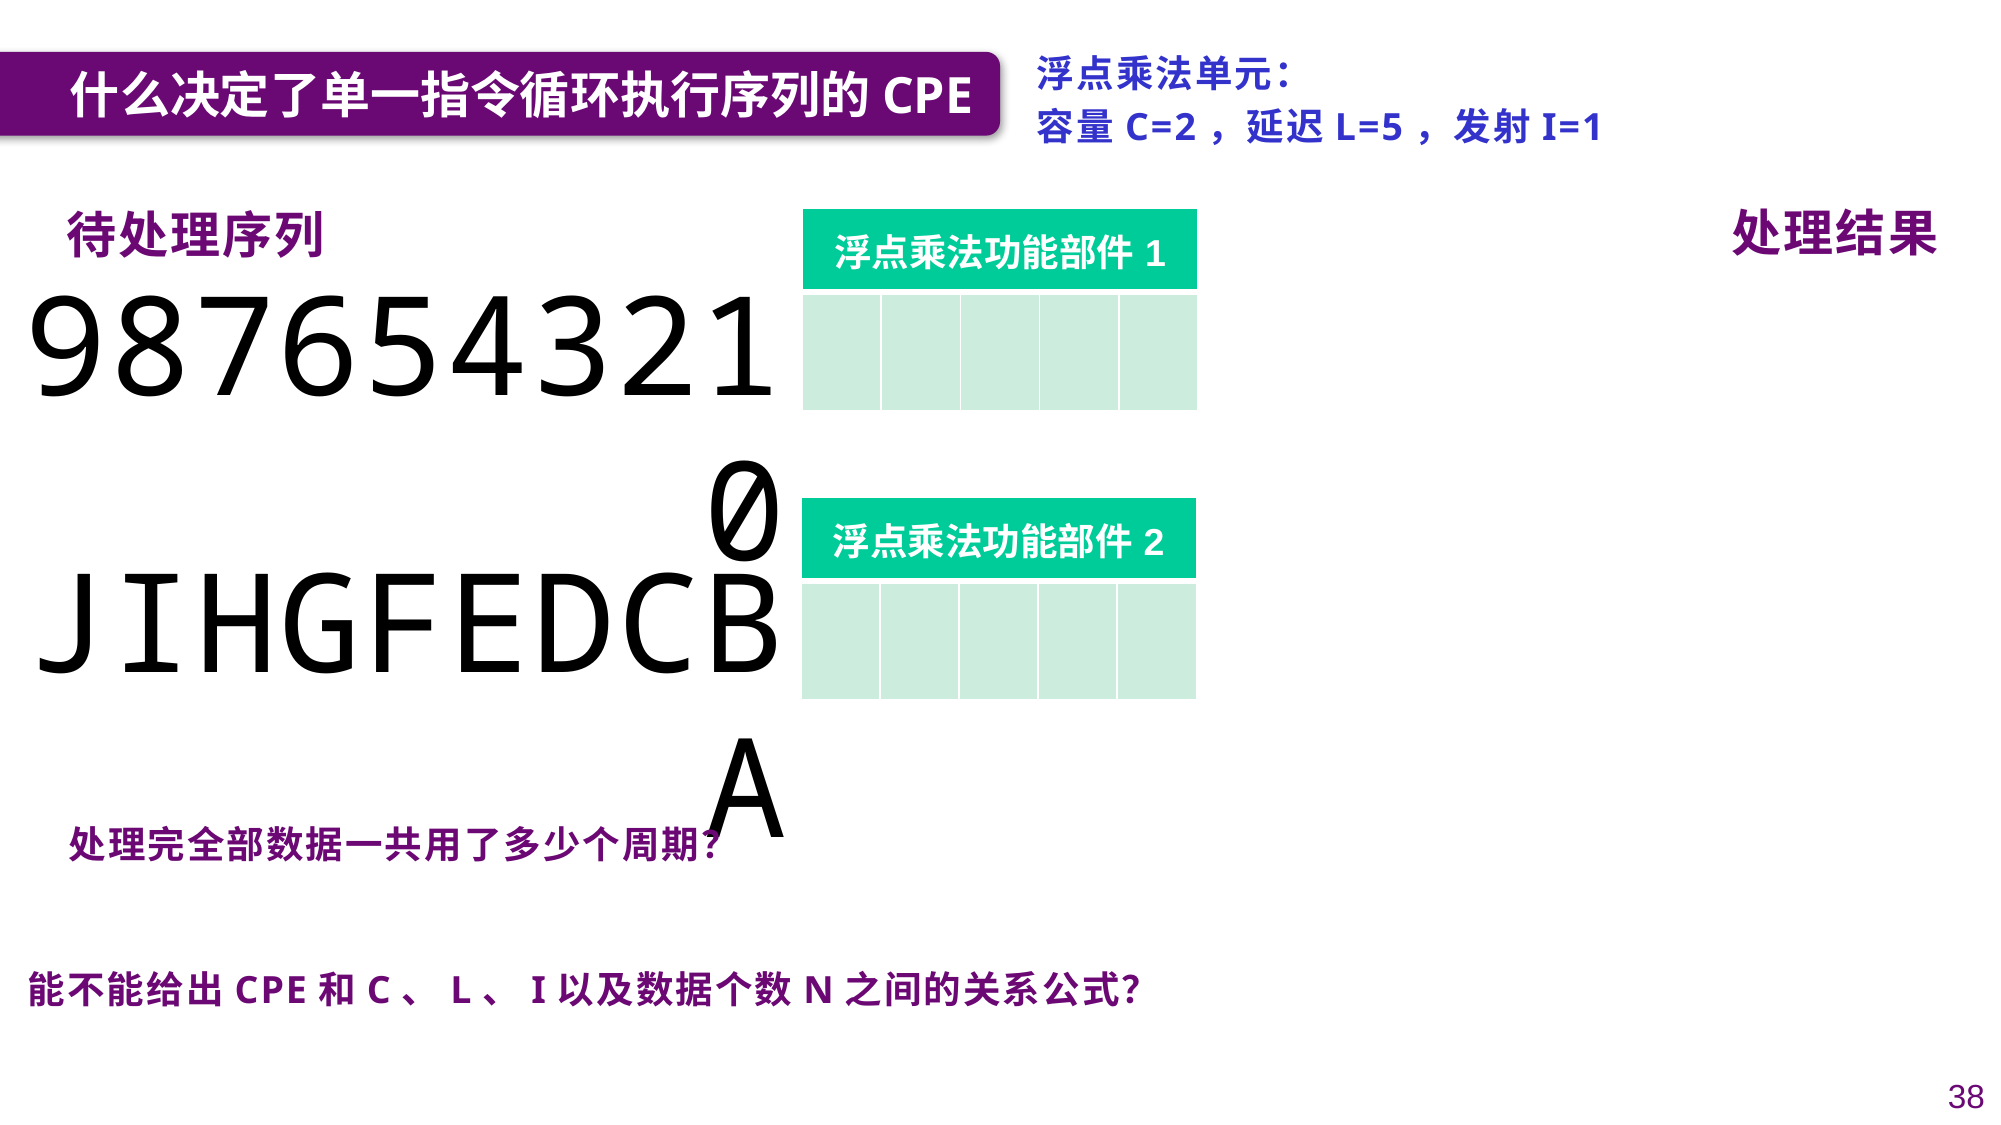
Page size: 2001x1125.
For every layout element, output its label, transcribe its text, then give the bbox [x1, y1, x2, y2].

table_cell [881, 584, 958, 699]
table_cell [882, 295, 960, 410]
text_box 待处理序列 [50, 194, 342, 249]
text_box [0, 51, 991, 136]
text_box 能不能给出CPE和C、L、I以及数据个数N之间的关系公式？ [11, 956, 1176, 1020]
table_cell [804, 584, 879, 699]
text_box JIHGFEDCBA [0, 526, 804, 874]
text_box 什么决定了单一指令循环执行序列的CPE [55, 52, 1020, 135]
slide_number 38 [1916, 1065, 2000, 1125]
table_cell [1040, 295, 1118, 410]
table_header 浮点乘法功能部件2 [803, 498, 1196, 578]
table_cell [803, 295, 880, 410]
table_cell [1120, 295, 1197, 410]
table_header 浮点乘法功能部件1 [803, 209, 1197, 289]
text_box 9876543210 [0, 249, 803, 526]
text_box 浮点乘法单元： 容量C=2，延迟L=5，发射I=1 [1020, 41, 1720, 157]
table_cell [1039, 584, 1116, 699]
text_box 处理完全部数据一共用了多少个周期？ [52, 811, 756, 875]
table_cell [960, 584, 1037, 699]
table_cell [1118, 584, 1196, 699]
table_cell [961, 295, 1039, 410]
text_box 处理结果 [1715, 192, 1955, 271]
